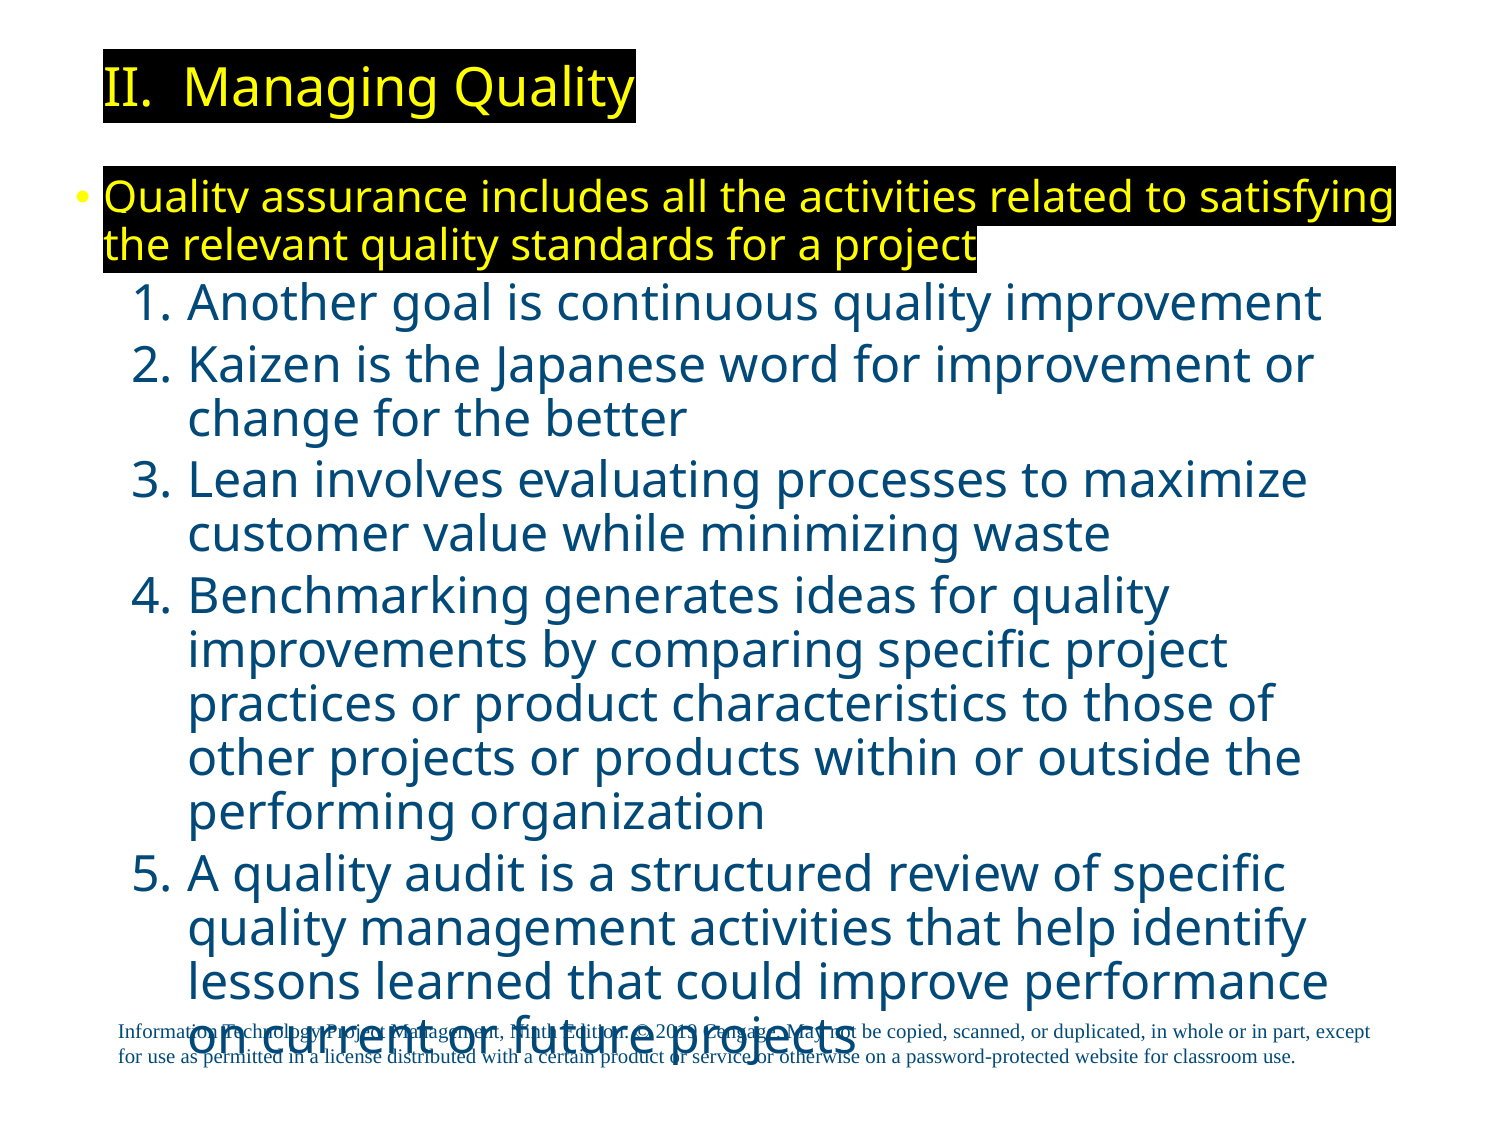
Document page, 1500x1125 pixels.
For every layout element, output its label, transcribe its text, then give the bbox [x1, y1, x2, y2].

footer Information Technology Project Management, Ninth Edition. © 2019 Cengage. May not be copied, scanned, or duplicated, in whole or in part, except for use as permitted in a license distributed with a certain product or service or otherwise on a password-protected website for classroom use. [103, 1009, 1397, 1070]
title II. Managing Quality [103, 59, 1397, 174]
list Quality assurance includes all the activities related to satisfying the relevant quality standards for a project Another goal is continuous quality improvement Kaizen is the Japanese word for improvement or change for the better Lean involves evaluating processes to maximize customer value while minimizing waste Benchmarking generates ideas for quality improvements by comparing specific project practices or product characteristics to those of other projects or products within or outside the performing organization A quality audit is a structured review of specific quality management activities that help identify lessons learned that could improve performance on current or future projects [75, 174, 1397, 1014]
